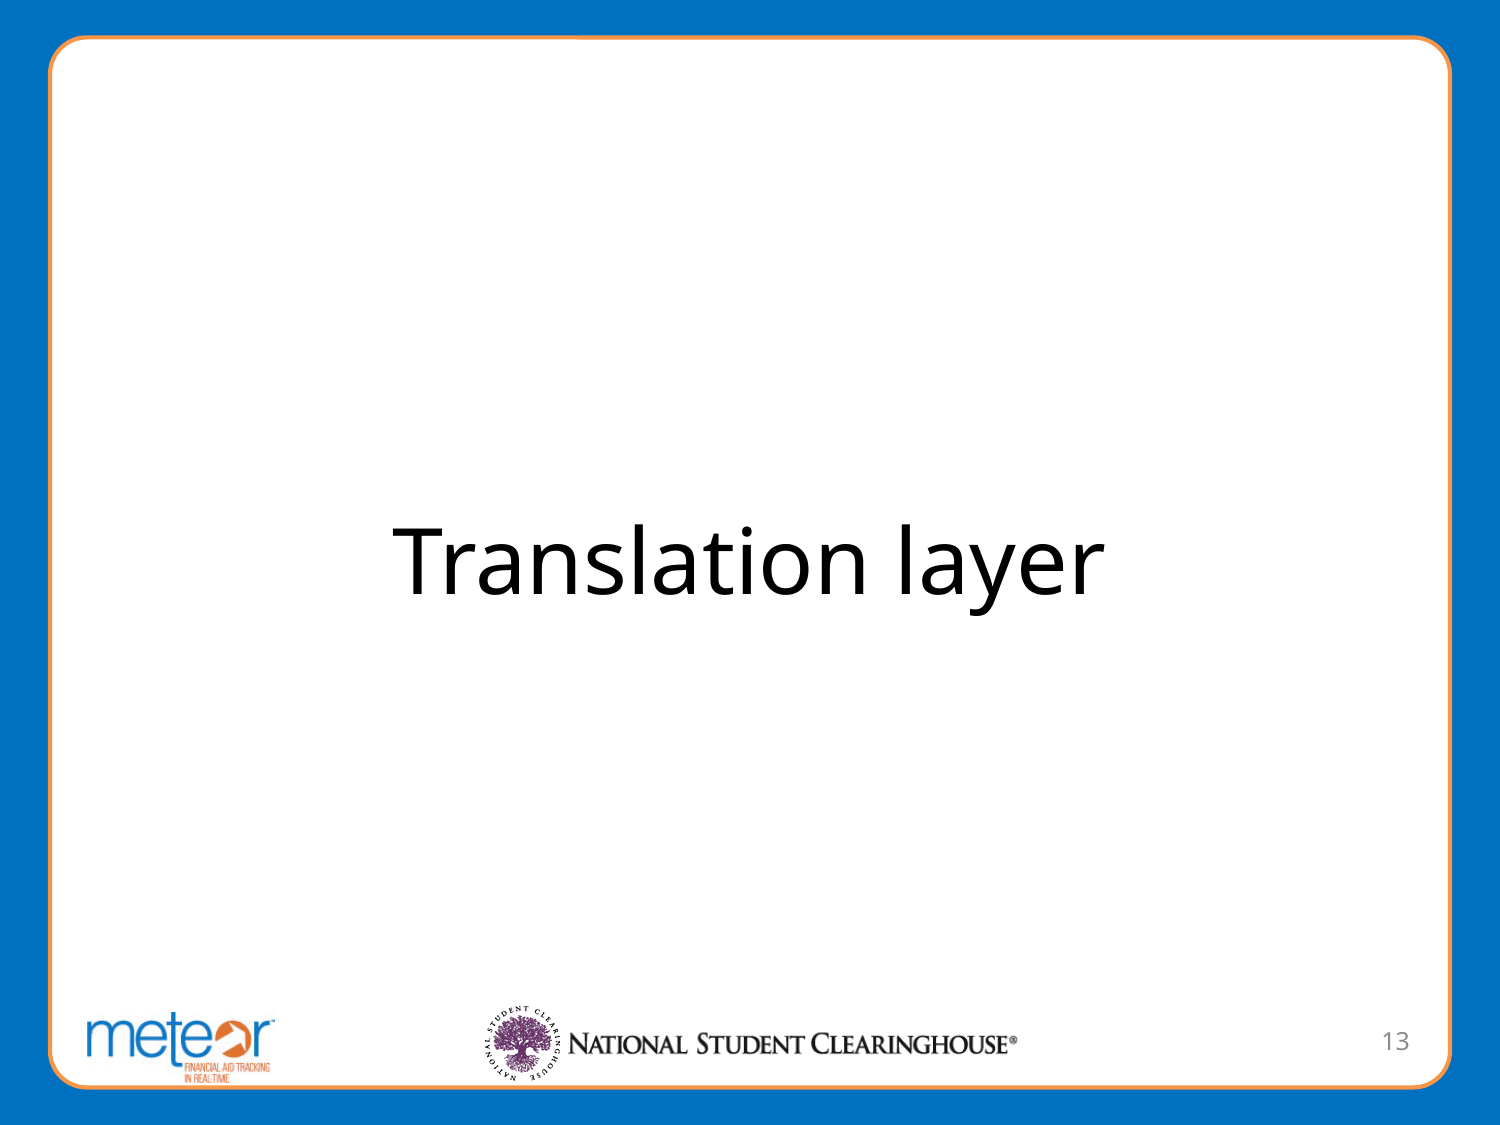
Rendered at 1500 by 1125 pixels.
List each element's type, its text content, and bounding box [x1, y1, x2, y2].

title Translation layer [112, 437, 1388, 679]
slide_number 13 [1074, 1012, 1425, 1073]
picture [474, 999, 1026, 1081]
picture [87, 1012, 275, 1084]
